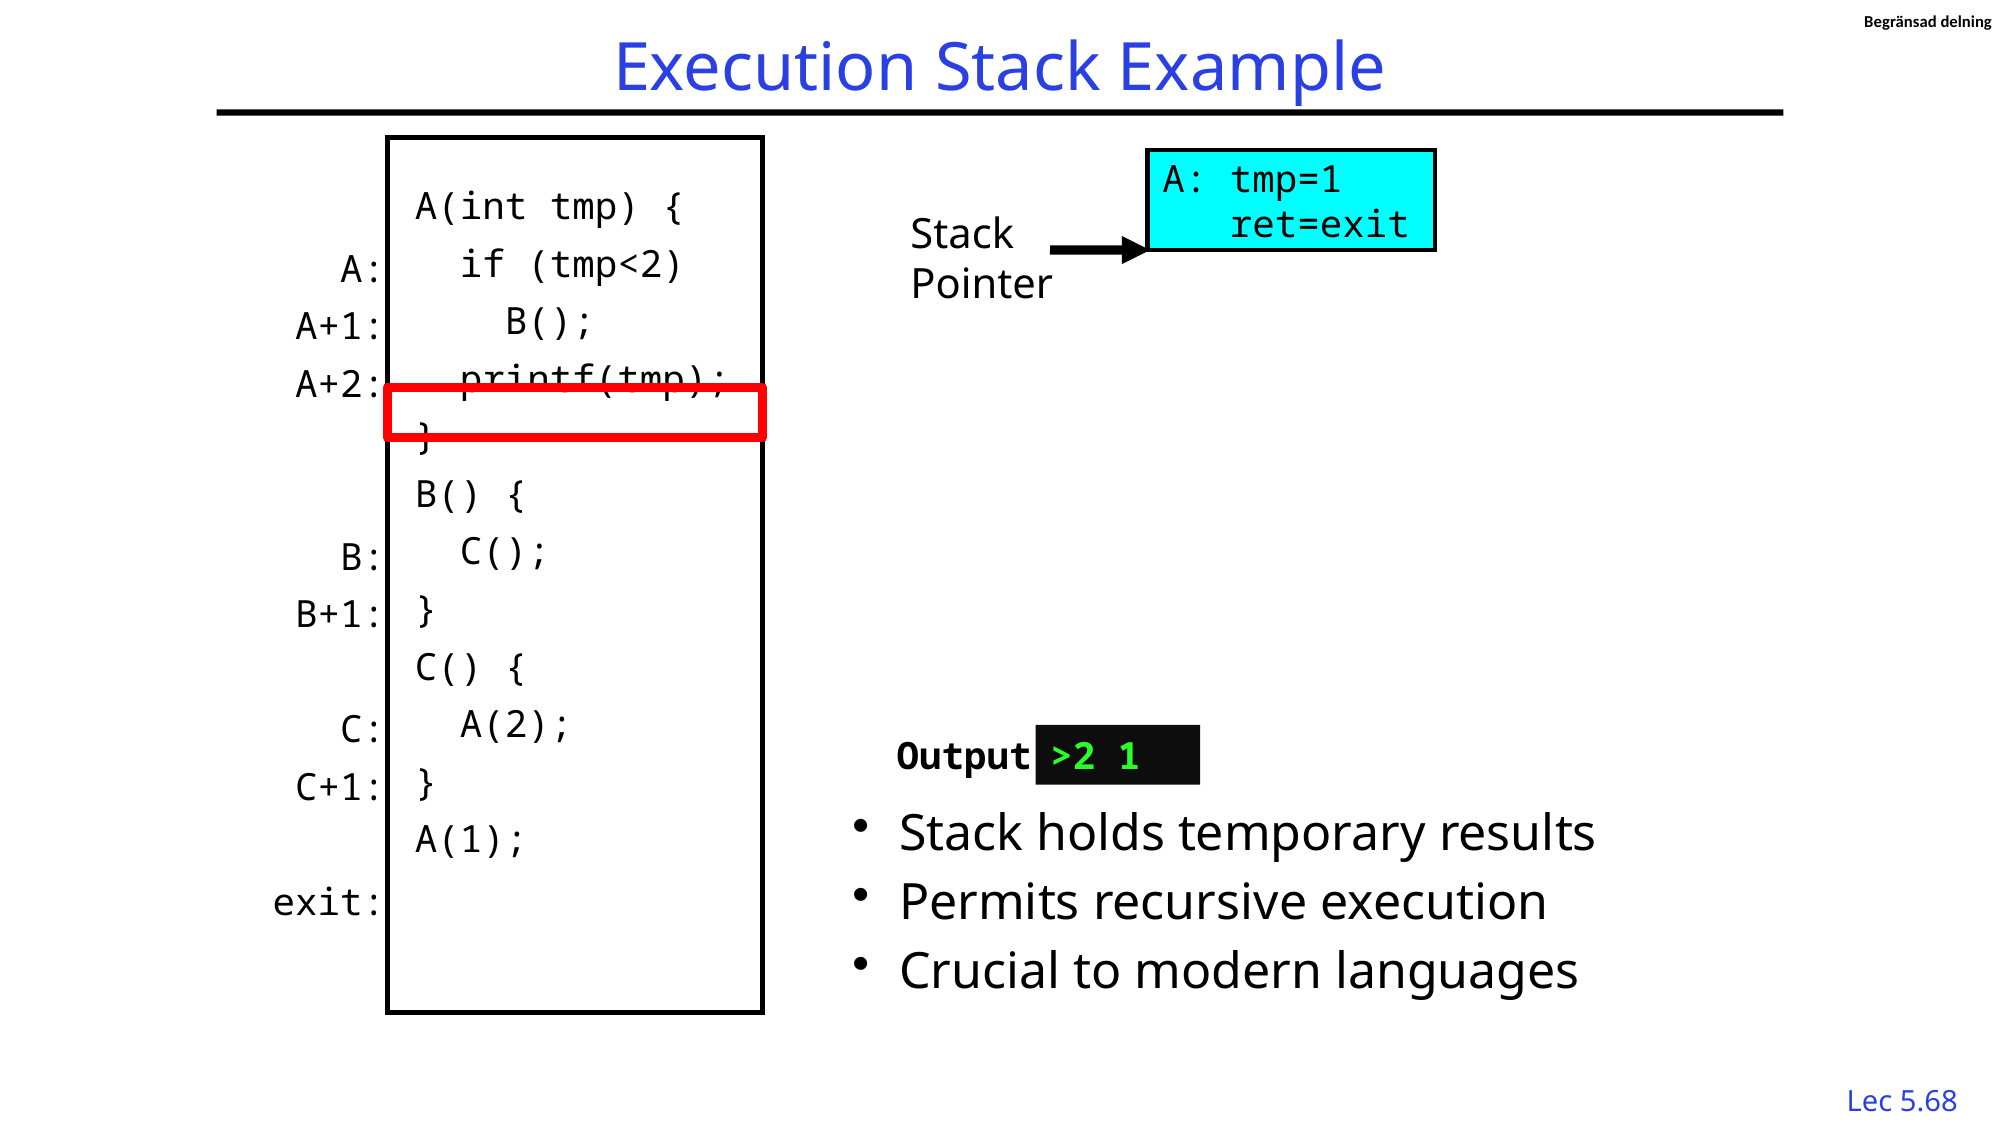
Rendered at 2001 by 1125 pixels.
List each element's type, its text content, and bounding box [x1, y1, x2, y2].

title Execution Stack Example [216, 24, 1784, 113]
list Stack holds temporary results Permits recursive execution Crucial to modern languages [837, 800, 1675, 1013]
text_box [387, 137, 763, 1013]
text_box >2 1 [1035, 724, 1201, 785]
text_box A: A+1: A+2: B: B+1: C: C+1: exit: [249, 237, 382, 930]
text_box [899, 199, 1151, 317]
text_box A: tmp=1 ret=exit [1147, 149, 1436, 250]
text_box Output: [881, 724, 1035, 785]
